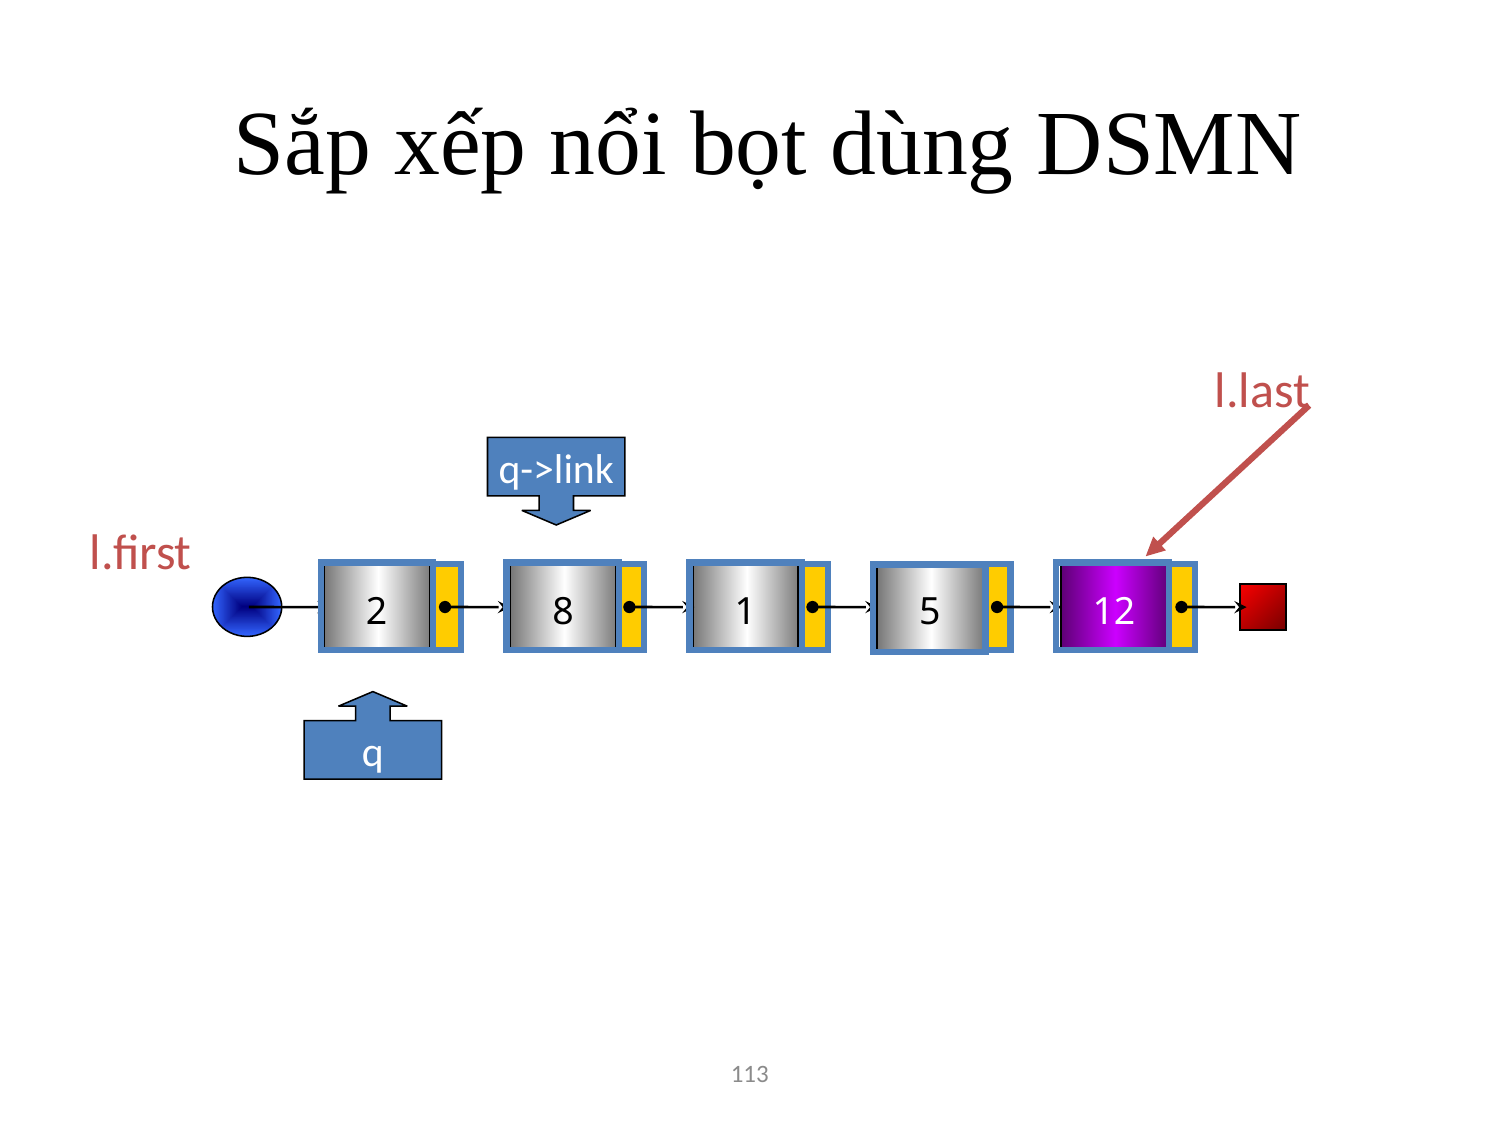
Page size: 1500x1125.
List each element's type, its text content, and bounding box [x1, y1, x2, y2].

text_box [506, 562, 619, 650]
text_box [873, 564, 986, 652]
slide_number 113 [512, 1042, 988, 1103]
text_box [497, 600, 506, 614]
title Sắp xếp nổi bọt dùng DSMN [37, 24, 1500, 250]
text_box [1175, 600, 1236, 614]
text_box [320, 562, 434, 650]
text_box [1240, 584, 1287, 630]
text_box q->link [487, 437, 625, 526]
text_box [990, 600, 1051, 614]
text_box [1234, 600, 1247, 614]
text_box [212, 588, 282, 637]
text_box [1145, 405, 1310, 557]
text_box [865, 600, 873, 614]
text_box [434, 564, 461, 650]
text_box [682, 600, 689, 614]
text_box [1056, 562, 1169, 650]
text_box [689, 562, 803, 650]
text_box [1169, 564, 1195, 650]
text_box l.last [1199, 349, 1413, 425]
text_box [986, 564, 1011, 650]
text_box q [304, 691, 442, 780]
text_box [623, 600, 683, 614]
text_box [806, 600, 866, 614]
text_box [1049, 600, 1056, 614]
text_box [803, 564, 829, 650]
text_box [438, 600, 499, 614]
text_box [619, 564, 644, 650]
text_box l.first [74, 512, 288, 588]
